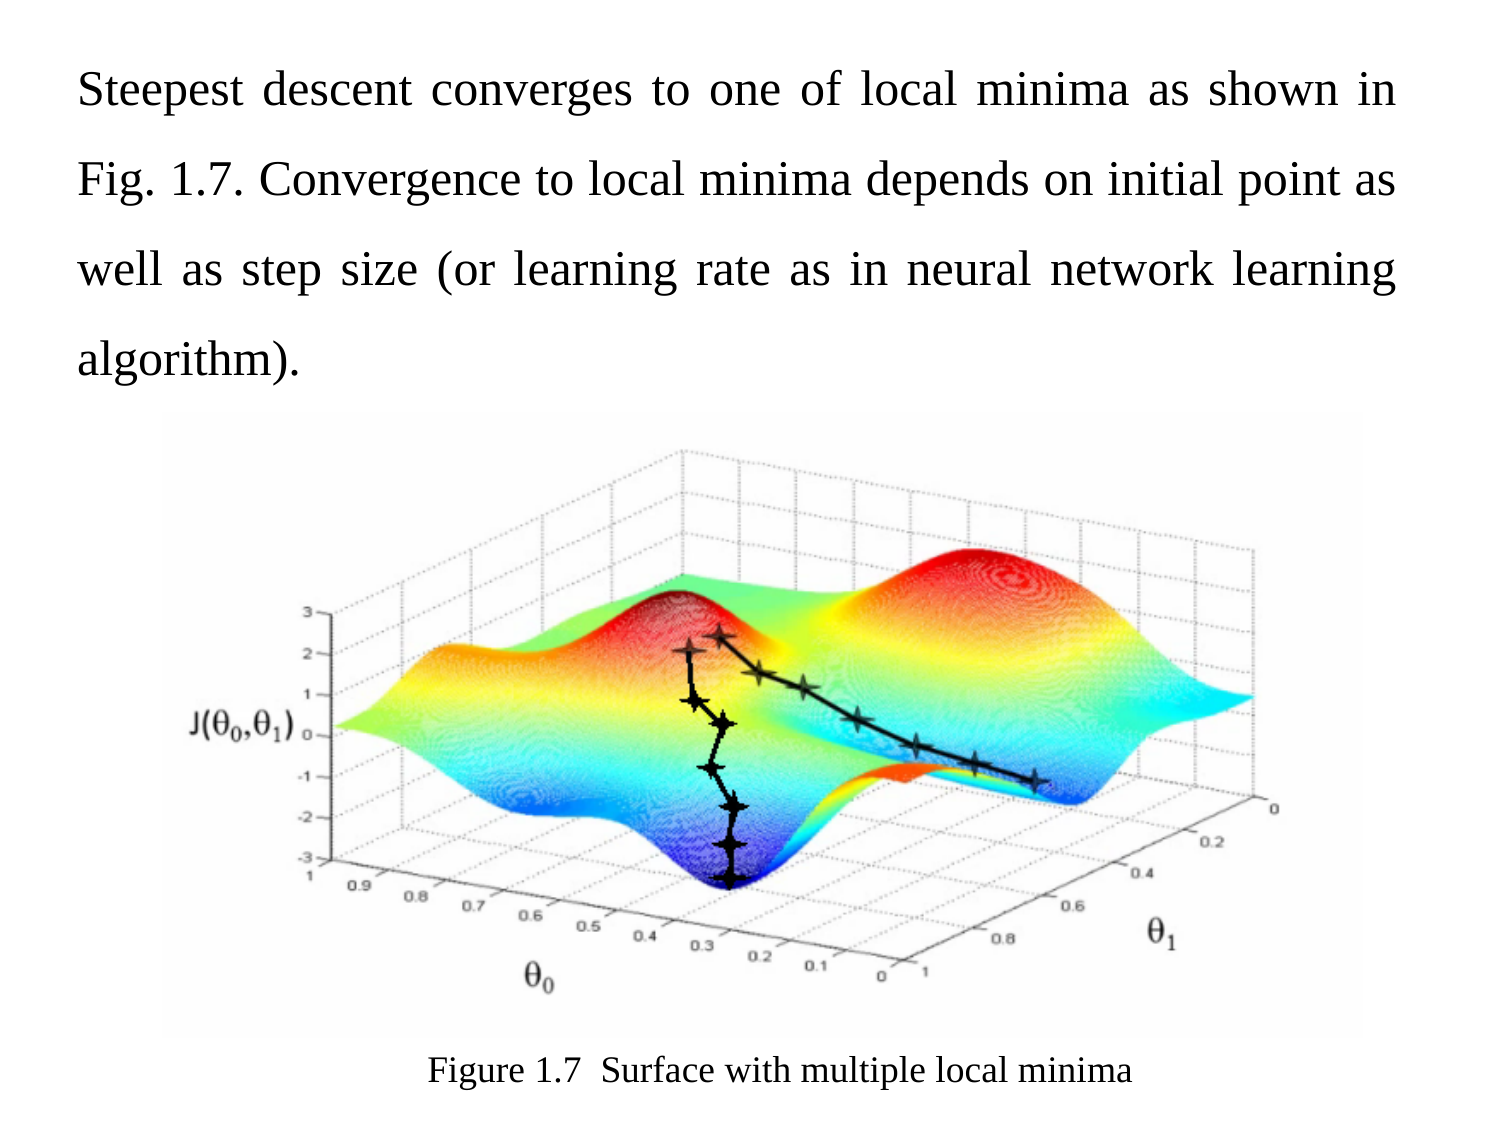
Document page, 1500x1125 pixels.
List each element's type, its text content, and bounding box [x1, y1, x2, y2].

text_box Figure 1.7 Surface with multiple local minima [412, 1046, 1150, 1125]
text_box Steepest descent converges to one of local minima as shown in Fig. 1.7. Convergence to local minima depends on initial point as well as step size (or learning rate as in neural network learning algorithm). [62, 17, 1413, 393]
picture [161, 412, 1363, 1038]
